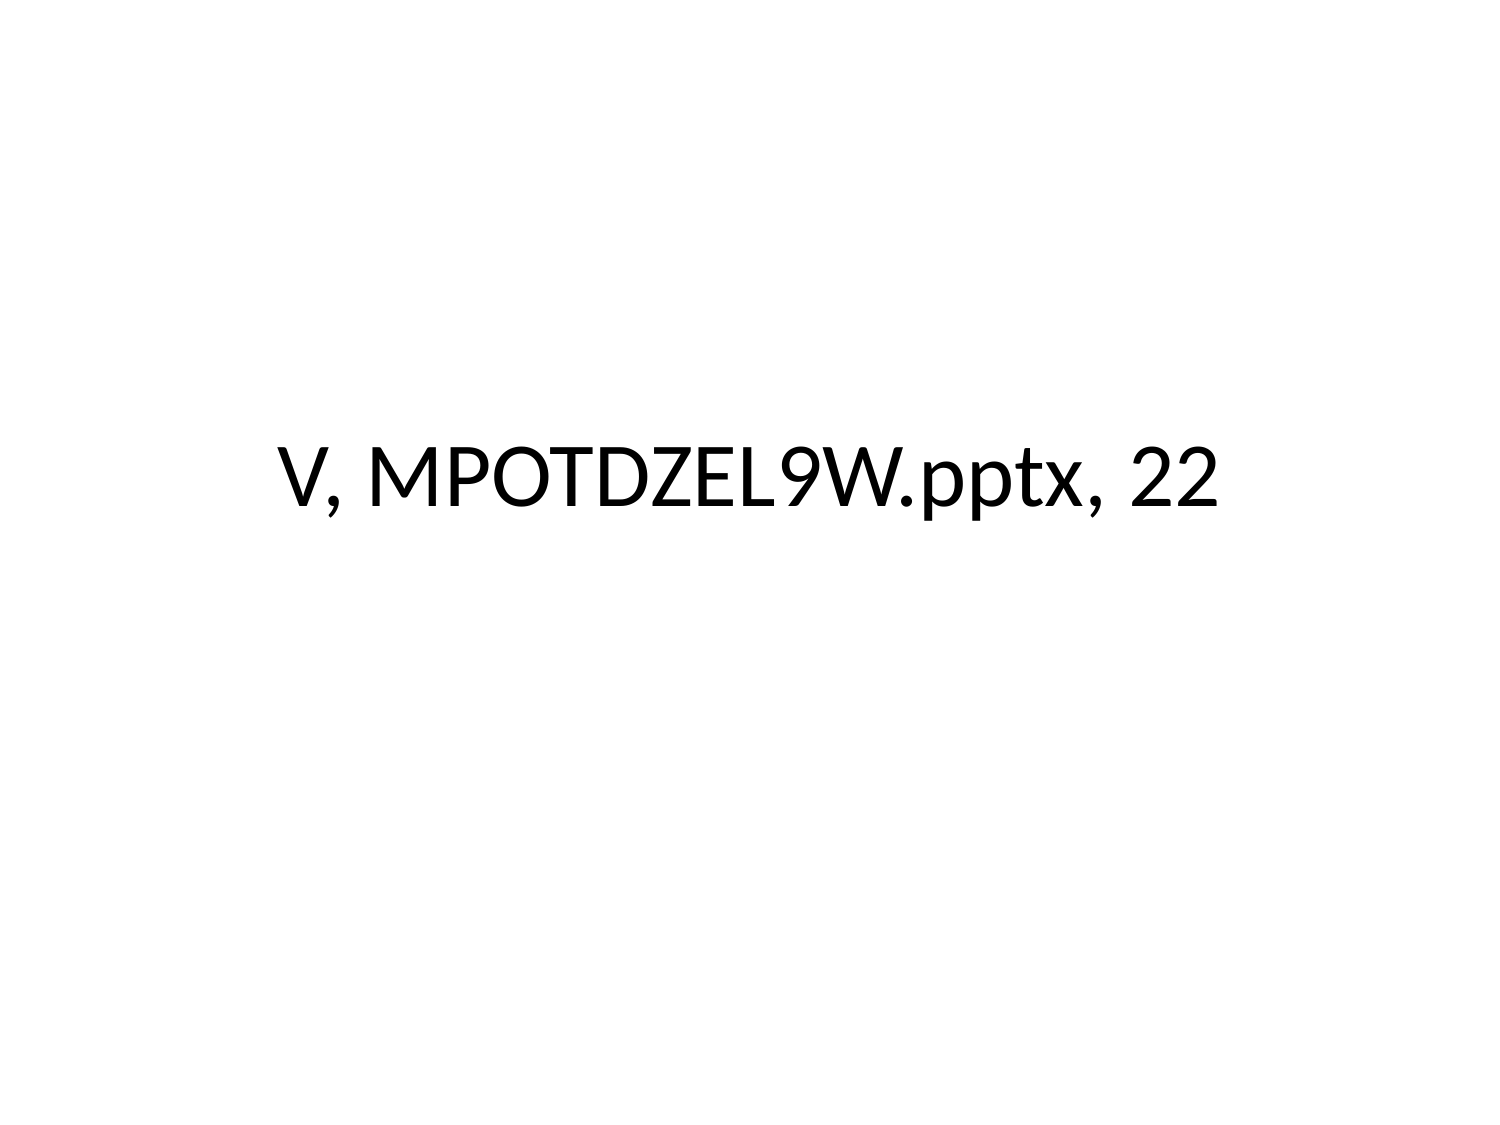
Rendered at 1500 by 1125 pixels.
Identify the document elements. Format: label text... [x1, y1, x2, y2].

title V, MPOTDZEL9W.pptx, 22 [112, 349, 1388, 591]
